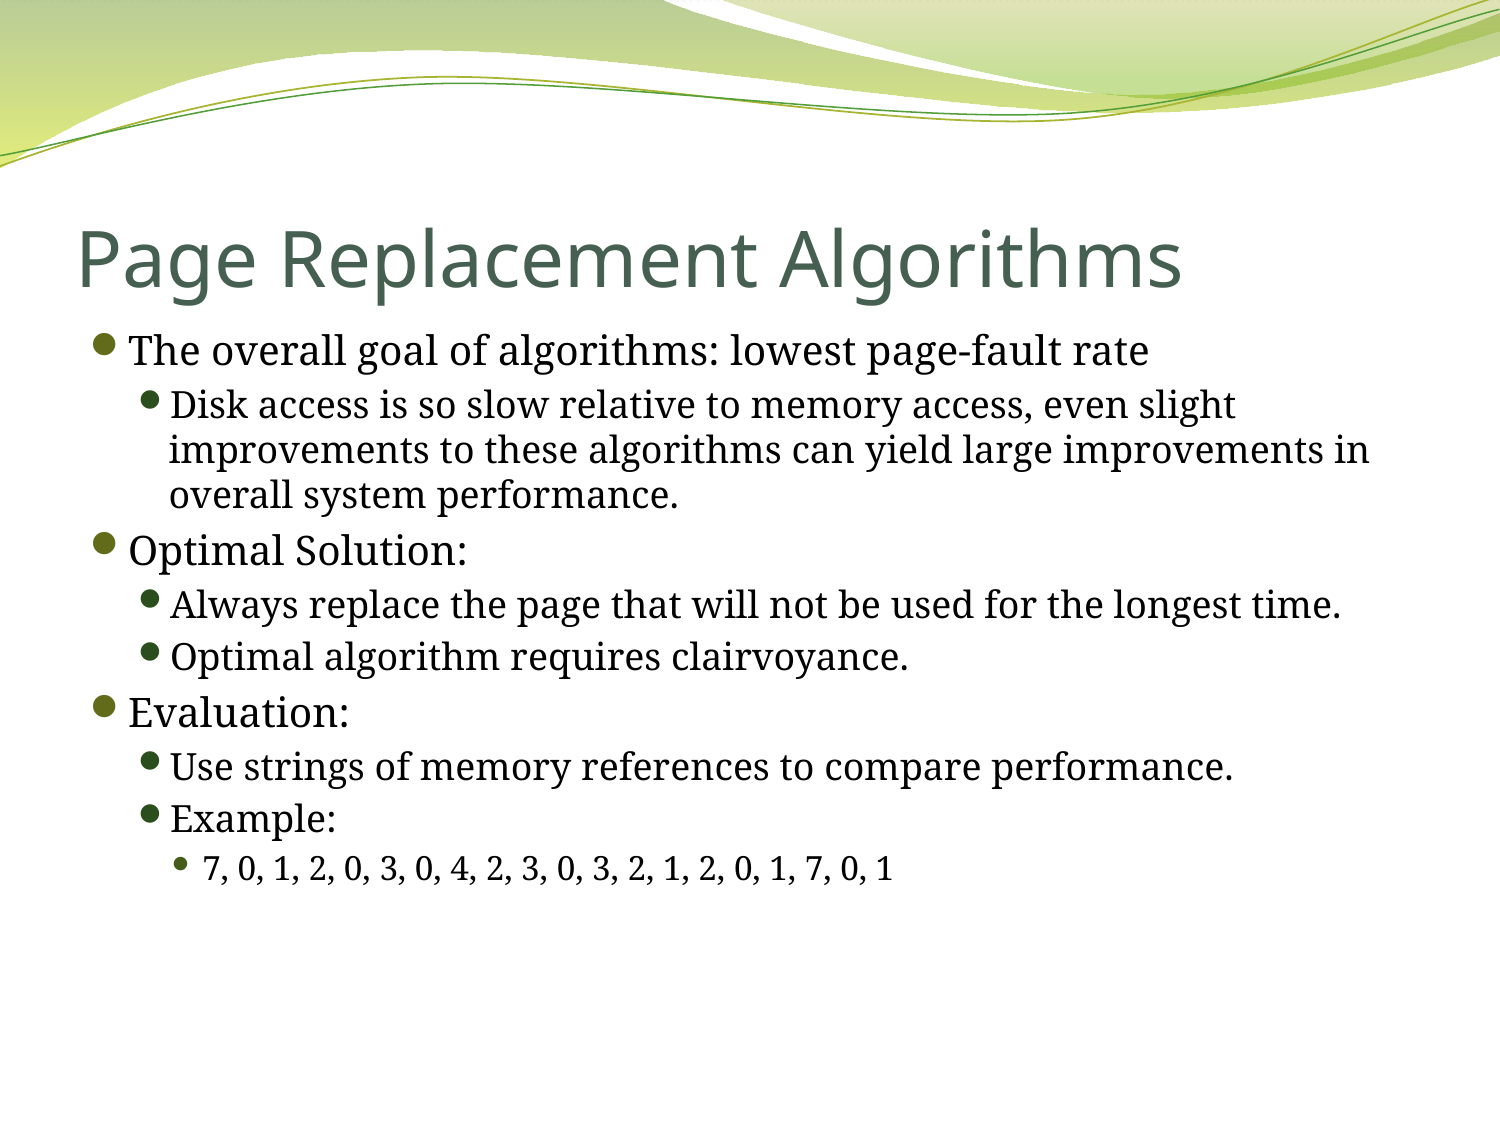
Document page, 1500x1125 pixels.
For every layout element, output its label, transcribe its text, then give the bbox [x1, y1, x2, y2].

title Page Replacement Algorithms [75, 115, 1425, 303]
list The overall goal of algorithms: lowest page-fault rate Disk access is so slow relative to memory access, even slight improvements to these algorithms can yield large improvements in overall system performance. Optimal Solution: Always replace the page that will not be used for the longest time. Optimal algorithm requires clairvoyance. Evaluation: Use strings of memory references to compare performance. Example: 7, 0, 1, 2, 0, 3, 0, 4, 2, 3, 0, 3, 2, 1, 2, 0, 1, 7, 0, 1 [75, 317, 1425, 1038]
